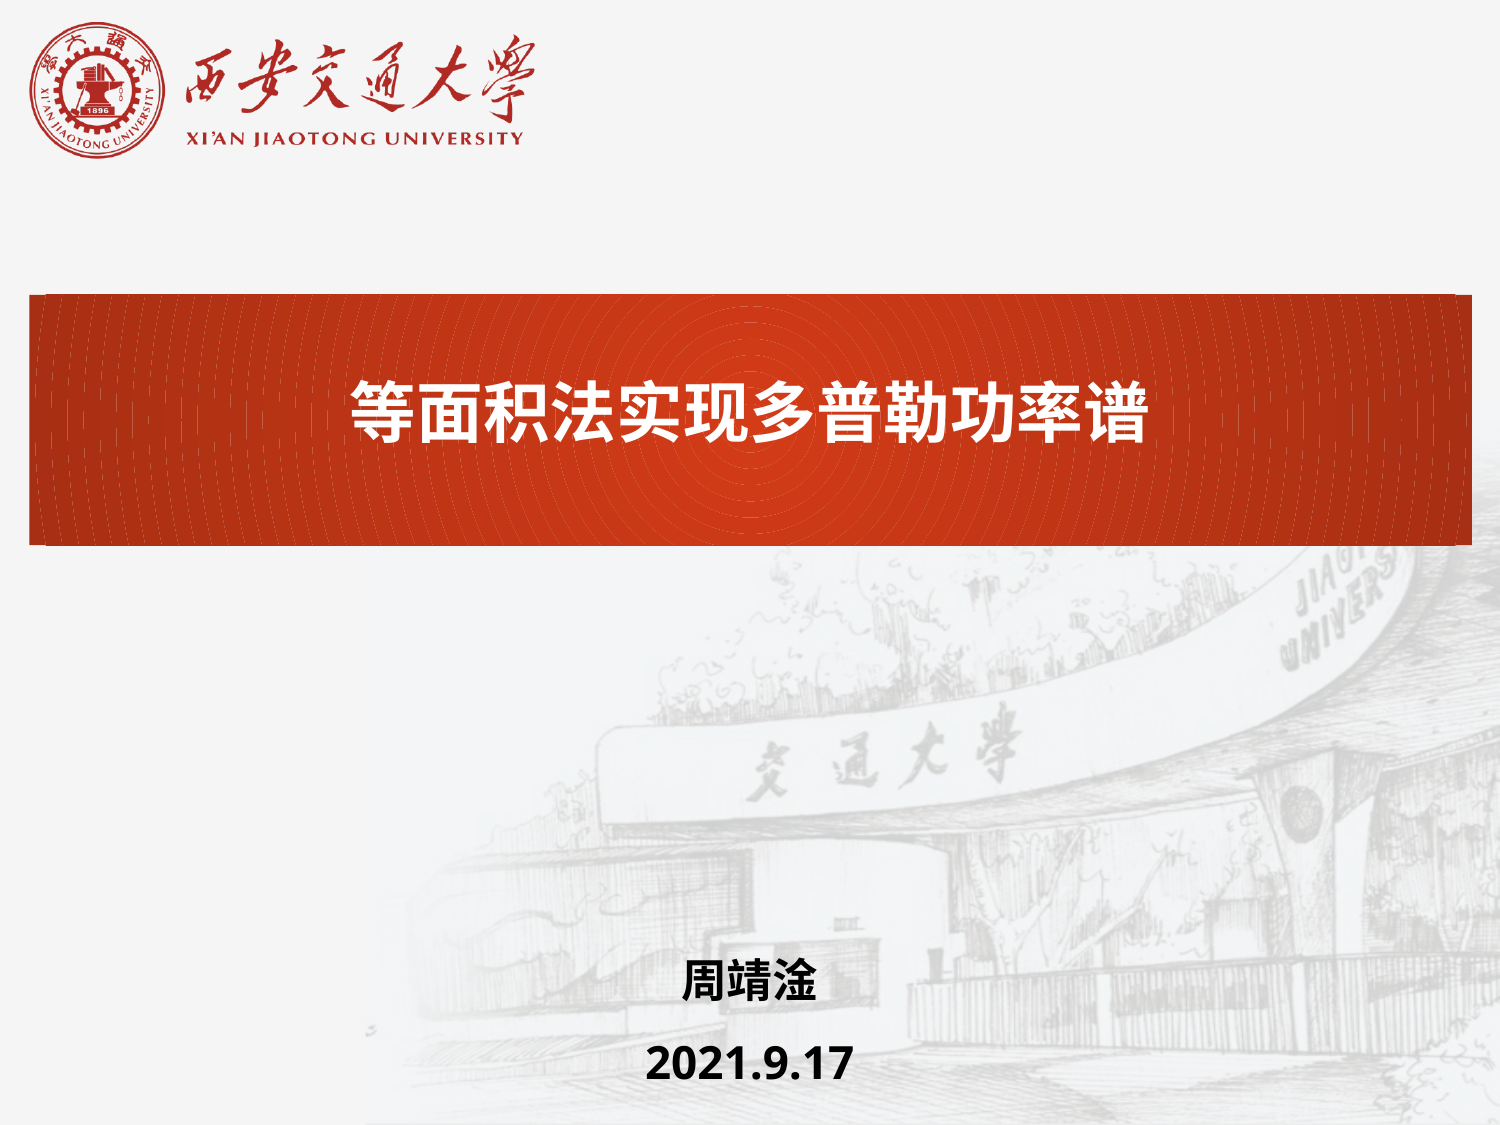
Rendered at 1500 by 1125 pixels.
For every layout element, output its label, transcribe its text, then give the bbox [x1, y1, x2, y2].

text_box 周靖淦 2021.9.17 [630, 916, 870, 1096]
text_box 等面积法实现多普勒功率谱 [100, 362, 1400, 458]
picture [29, 22, 554, 164]
